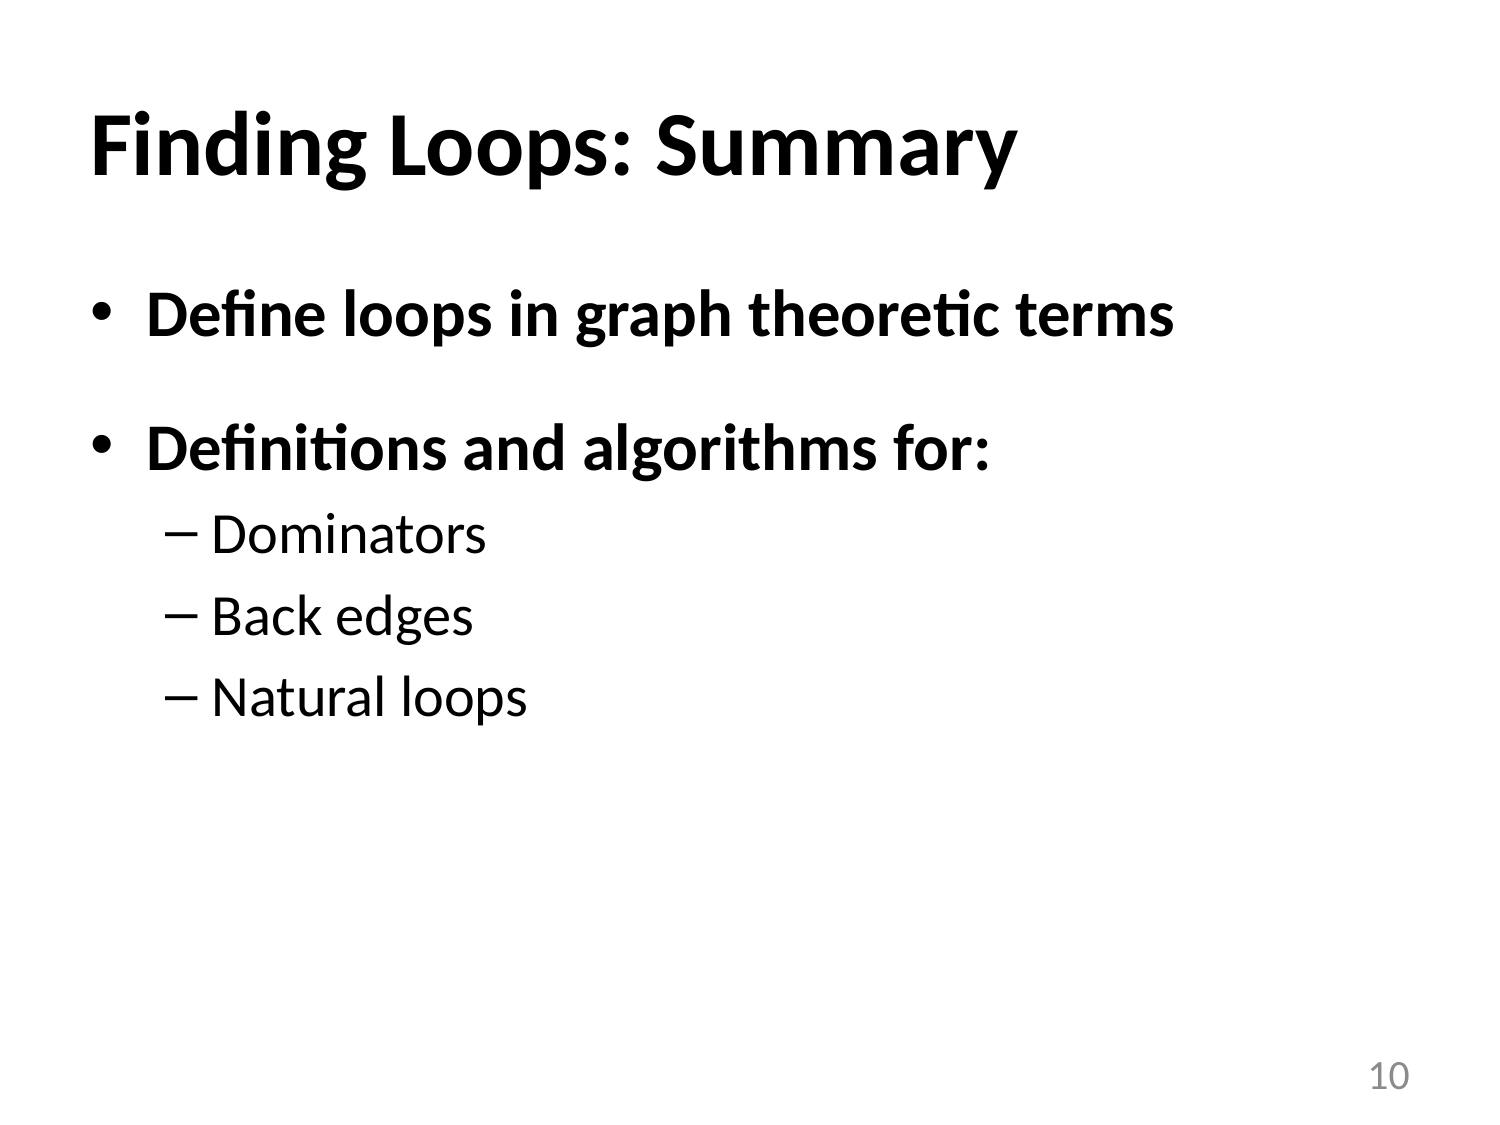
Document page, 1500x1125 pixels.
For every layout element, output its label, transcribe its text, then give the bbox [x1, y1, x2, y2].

list Define loops in graph theoretic terms Definitions and algorithms for: Dominators Back edges Natural loops [75, 262, 1425, 1005]
title Finding Loops: Summary [75, 45, 1425, 233]
slide_number 10 [1074, 1042, 1425, 1103]
